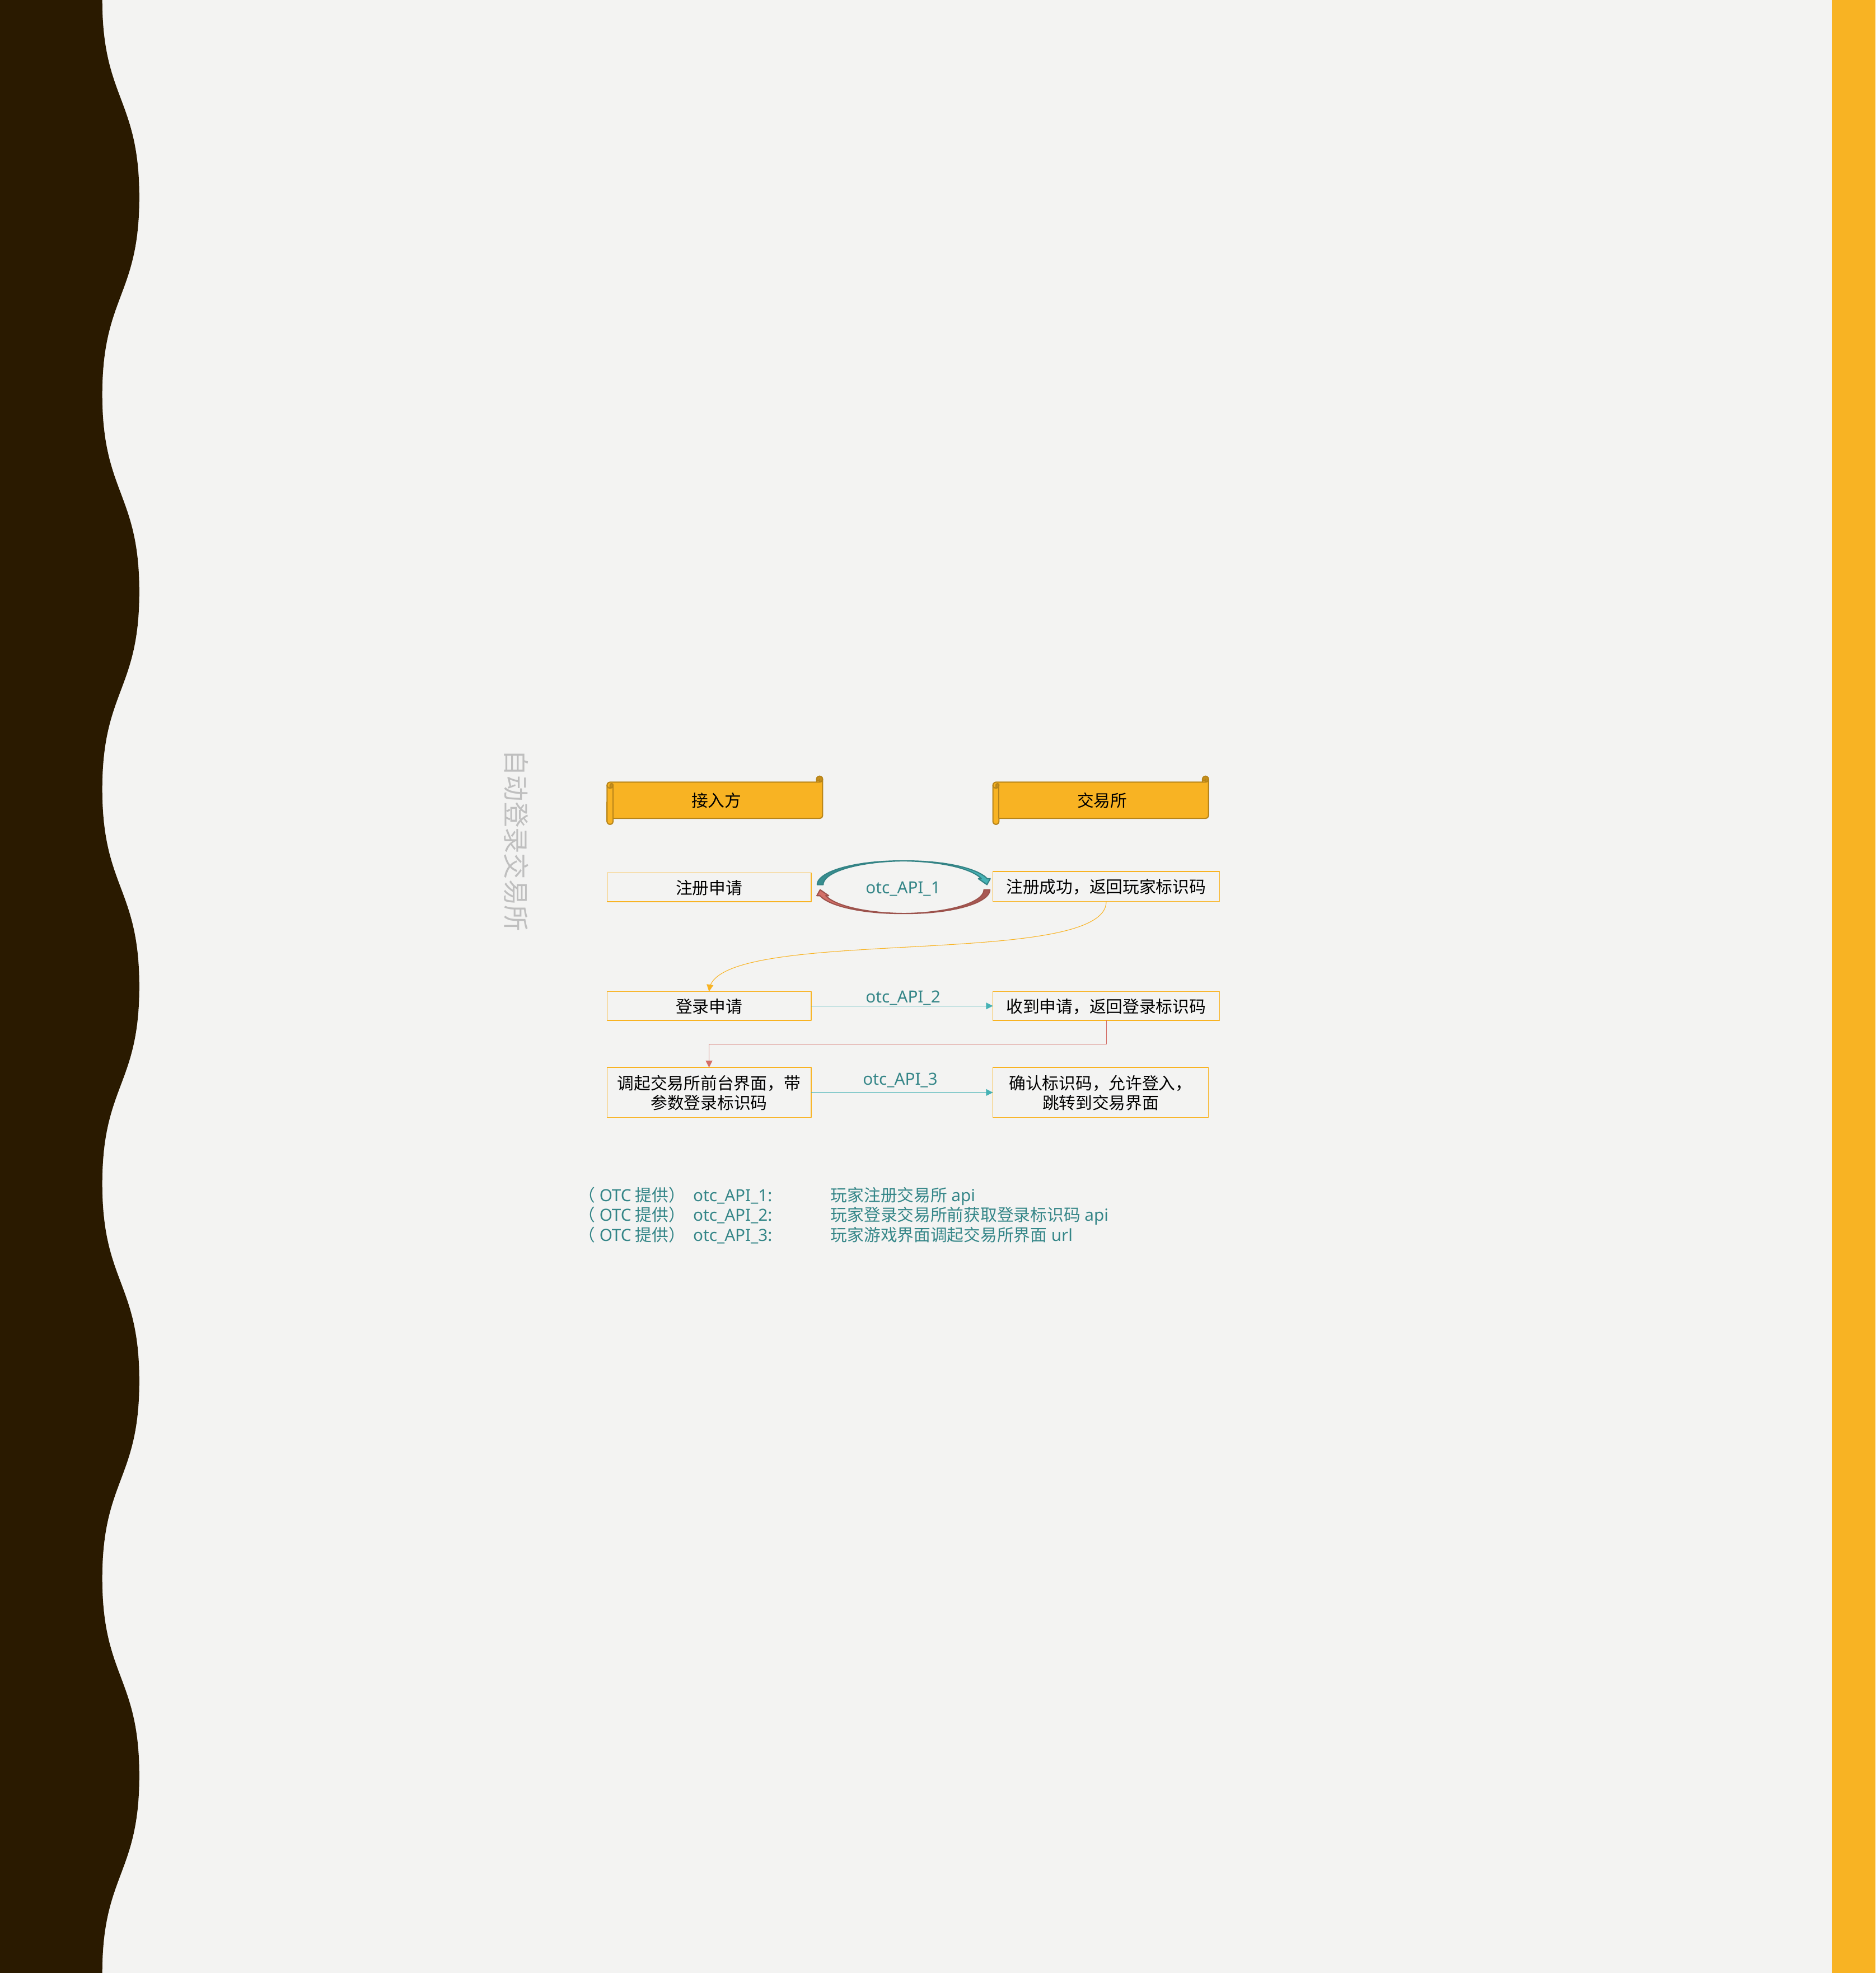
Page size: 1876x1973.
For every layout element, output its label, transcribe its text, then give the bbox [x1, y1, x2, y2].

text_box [884, 1145, 932, 1243]
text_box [862, 748, 953, 1145]
text_box [953, 889, 991, 911]
text_box 自动登录交易所 [488, 741, 537, 934]
text_box 注册申请 [607, 873, 811, 902]
text_box 登录申请 [607, 991, 811, 1020]
text_box otc_API_2 [857, 982, 862, 1006]
text_box 接入方 [606, 775, 824, 825]
text_box [816, 889, 862, 912]
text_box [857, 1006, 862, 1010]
text_box 交易所 [992, 775, 1209, 825]
text_box 注册成功，返回玩家标识码 [993, 871, 1220, 902]
text_box 确认标识码，允许登入，跳转到交易界面 [993, 1067, 1209, 1118]
text_box 调起交易所前台界面，带参数登录标识码 [607, 1067, 811, 1118]
text_box otc_API_1 [857, 873, 862, 902]
text_box [816, 863, 862, 885]
text_box （OTC提供） otc_API_1: 玩家注册交易所api （OTC提供） otc_API_2: 玩家登录交易所前获取登录标识码api （OTC提供） otc_API_3: 玩家游戏界面调起交易所界面url [570, 1180, 1248, 1249]
text_box otc_API_3 [854, 1064, 862, 1092]
text_box 收到申请，返回登录标识码 [993, 991, 1220, 1020]
text_box [953, 864, 991, 885]
